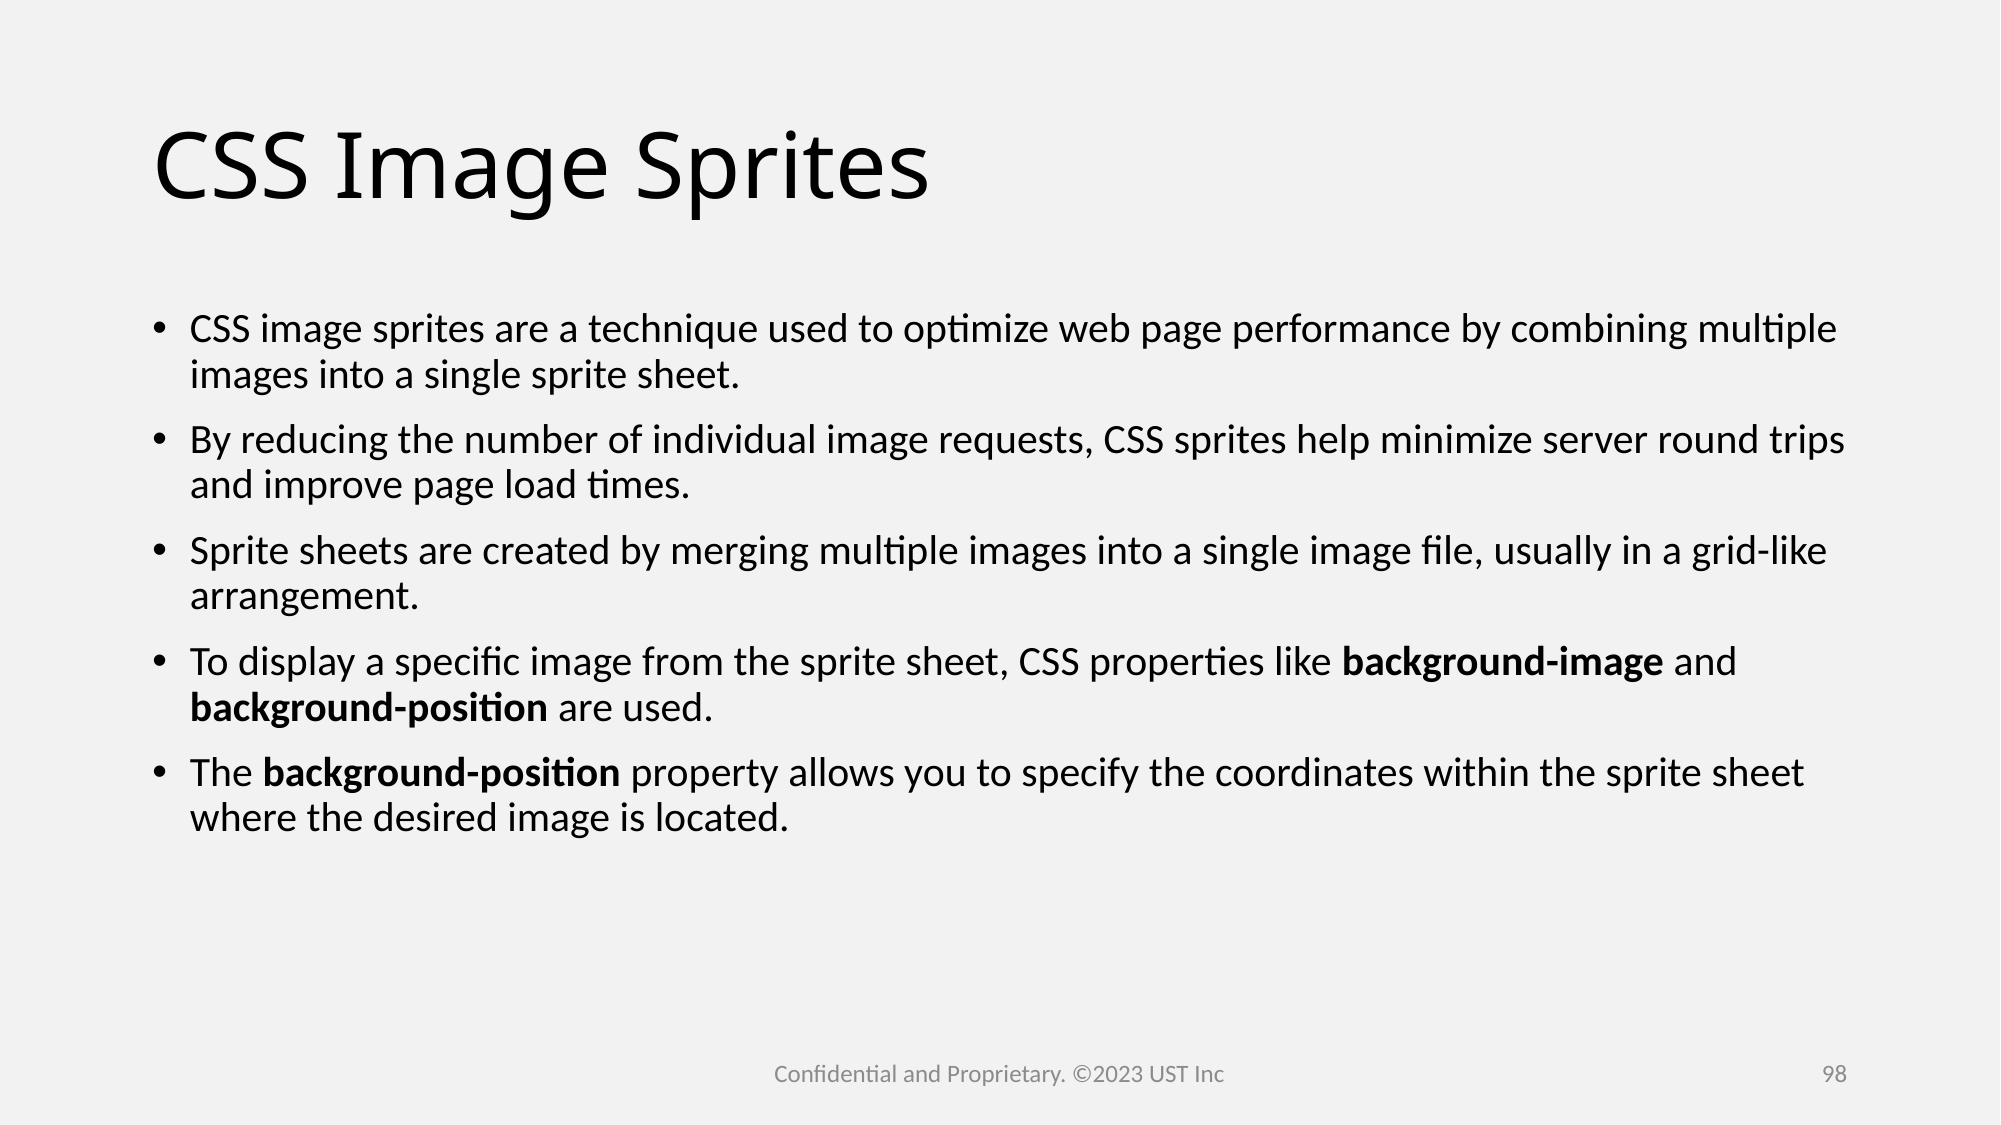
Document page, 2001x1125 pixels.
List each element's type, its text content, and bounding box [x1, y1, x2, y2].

title CSS Image Sprites [137, 59, 1863, 278]
list CSS image sprites are a technique used to optimize web page performance by combining multiple images into a single sprite sheet. By reducing the number of individual image requests, CSS sprites help minimize server round trips and improve page load times. Sprite sheets are created by merging multiple images into a single image file, usually in a grid-like arrangement. To display a specific image from the sprite sheet, CSS properties like background-image and background-position are used. The background-position property allows you to specify the coordinates within the sprite sheet where the desired image is located. [137, 299, 1863, 1014]
footer Confidential and Proprietary. ©2023 UST Inc [662, 1042, 1338, 1103]
slide_number 98 [1412, 1042, 1863, 1103]
